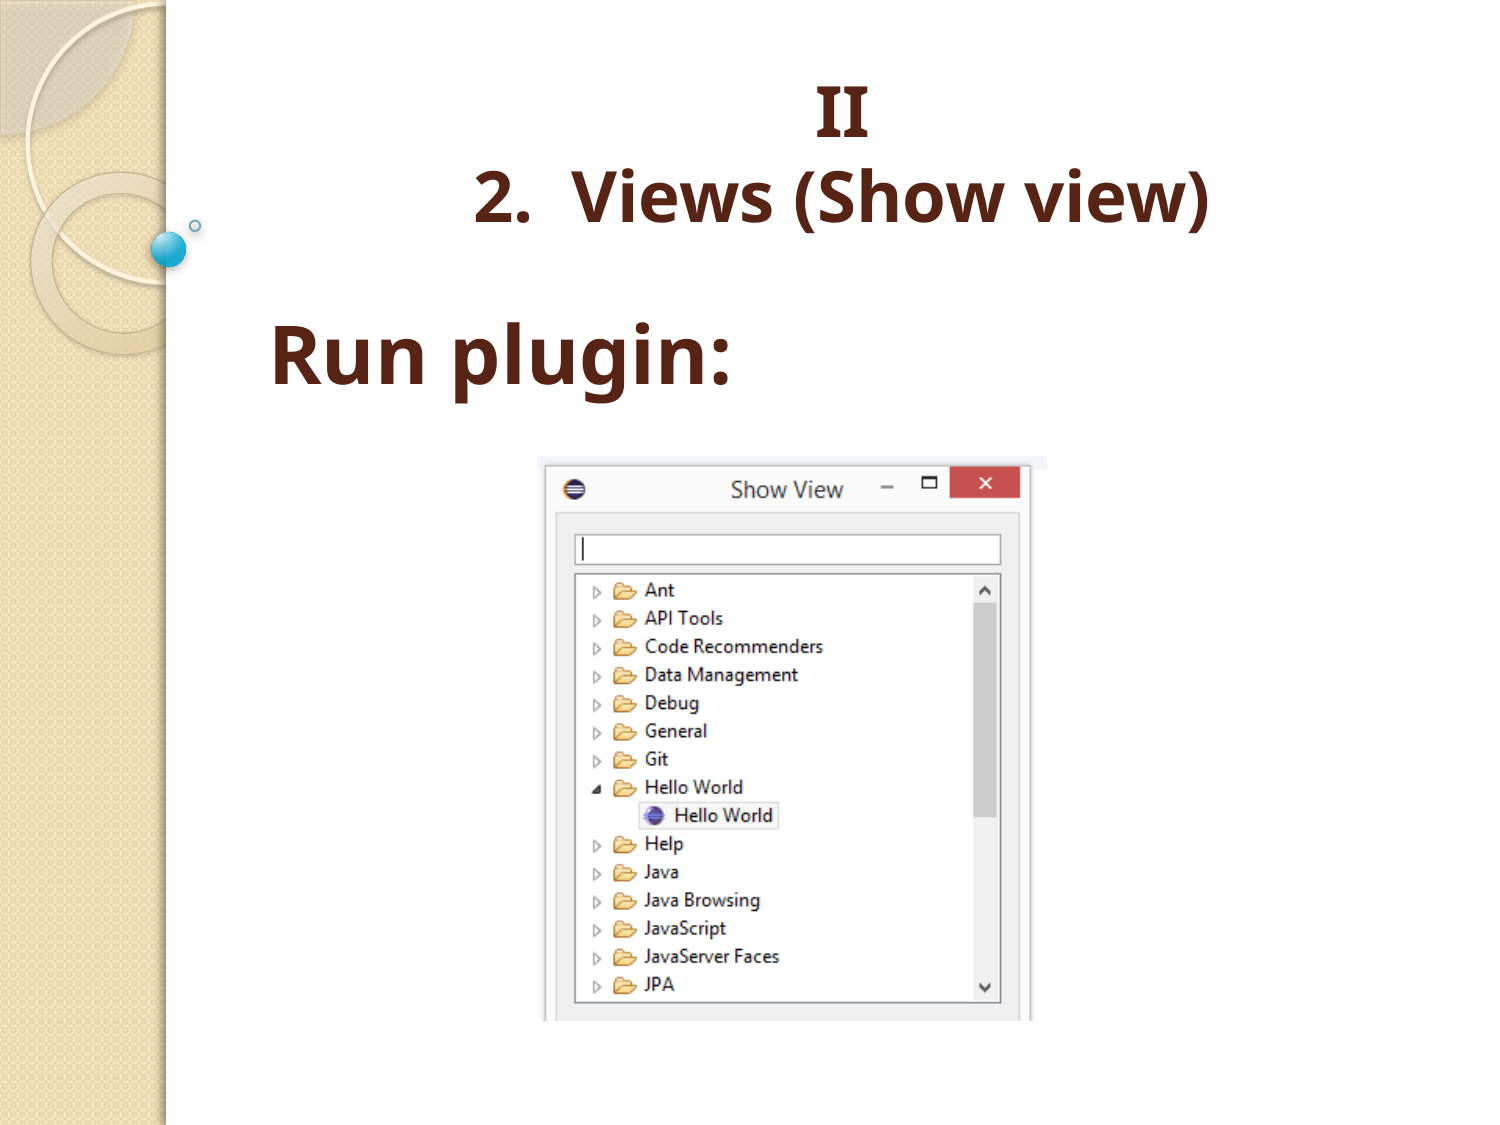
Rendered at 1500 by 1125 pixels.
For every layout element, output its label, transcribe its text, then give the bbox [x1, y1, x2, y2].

subtitle Run plugin: [234, 303, 1450, 1071]
picture [537, 455, 1047, 1021]
title II 2. Views (Show view) [234, 59, 1450, 244]
